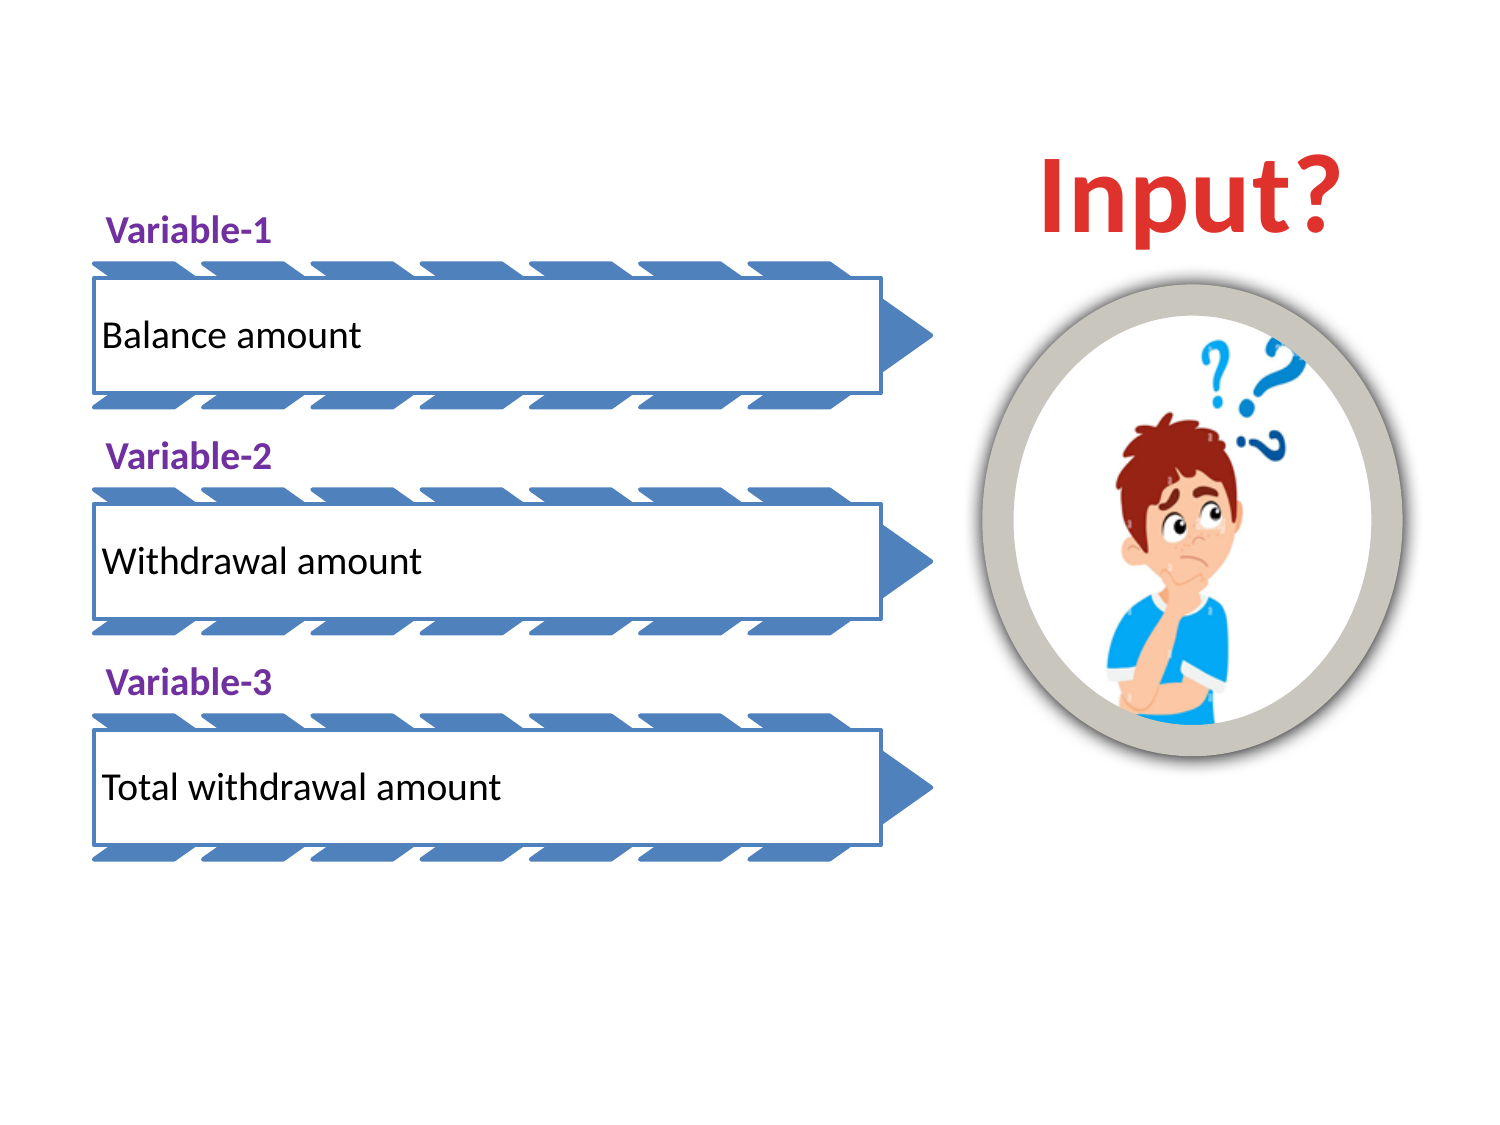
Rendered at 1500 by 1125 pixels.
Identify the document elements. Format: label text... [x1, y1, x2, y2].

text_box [12, 192, 1013, 860]
picture [1013, 299, 1388, 741]
text_box Input? [995, 112, 1387, 263]
